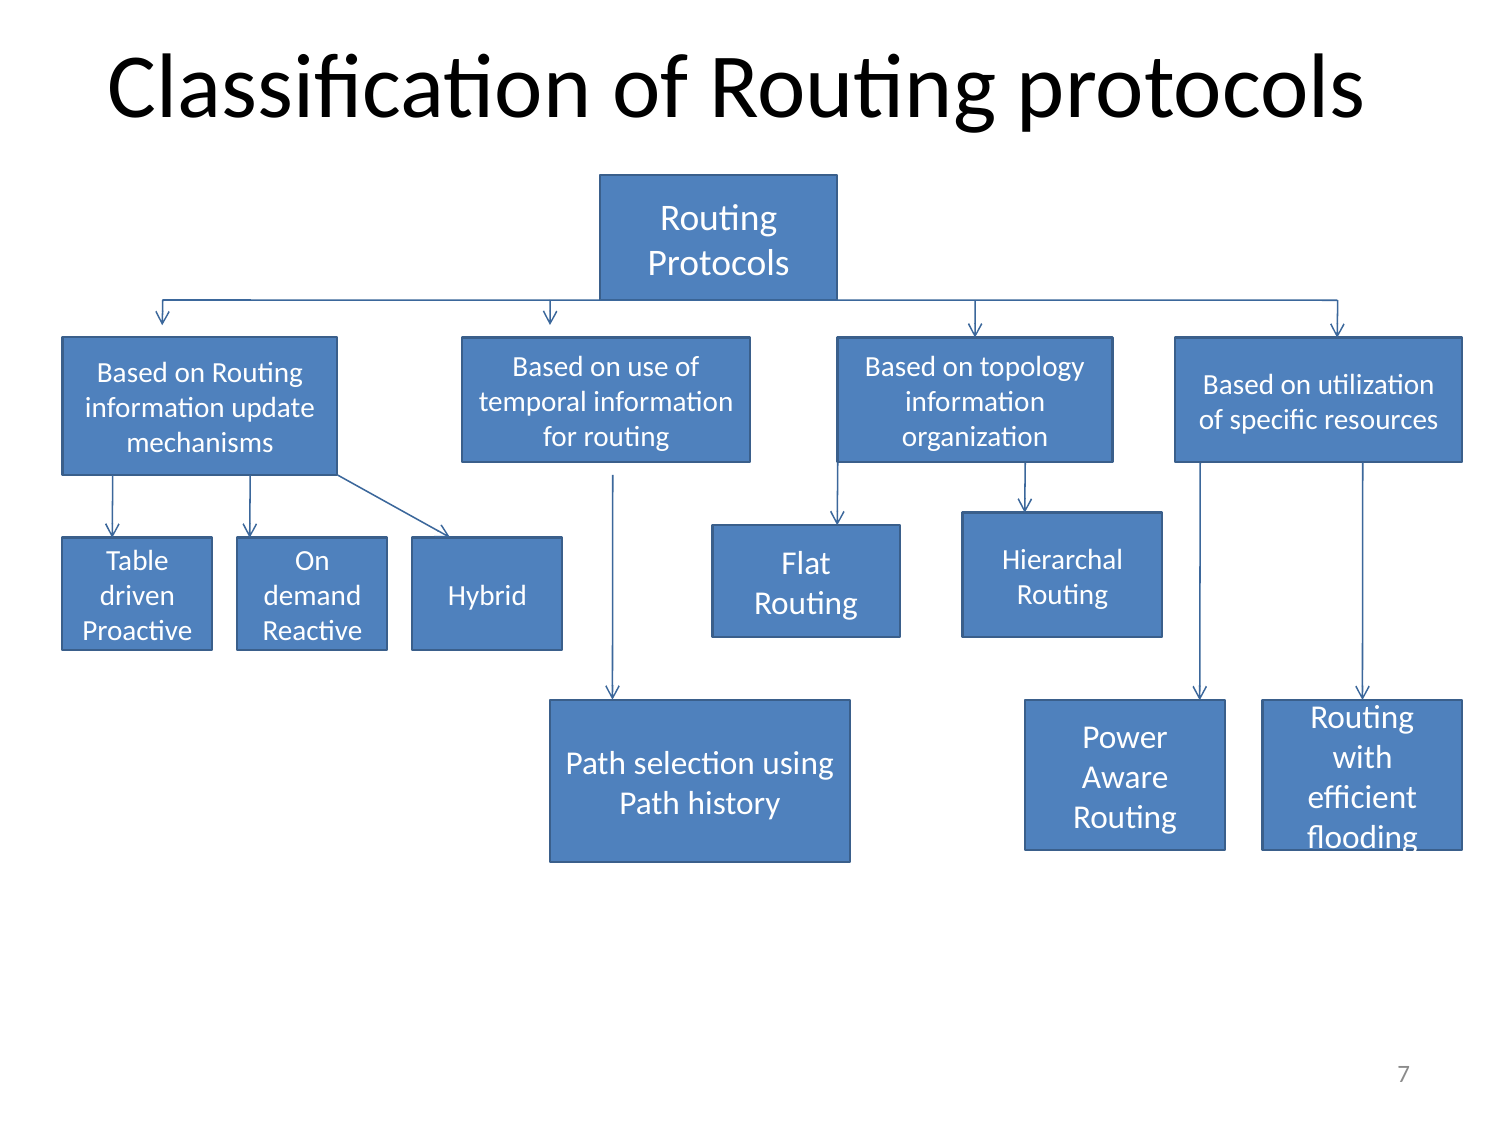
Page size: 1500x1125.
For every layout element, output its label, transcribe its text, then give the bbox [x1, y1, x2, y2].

text_box Based on utilization of specific resources [1174, 336, 1463, 463]
text_box Table driven Proactive [61, 536, 213, 651]
text_box Based on Routing information update mechanisms [61, 336, 338, 476]
text_box Routing with efficient flooding [1261, 699, 1463, 851]
text_box Power Aware Routing [1024, 699, 1226, 851]
text_box On demand Reactive [236, 536, 388, 651]
text_box Based on topology information organization [836, 336, 1114, 463]
text_box Based on use of temporal information for routing [461, 336, 751, 463]
title Classification of Routing protocols [62, 0, 1413, 175]
text_box Hierarchal Routing [961, 511, 1163, 638]
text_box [337, 474, 451, 538]
text_box Routing Protocols [599, 174, 838, 298]
slide_number 7 [1074, 1042, 1425, 1103]
text_box Path selection using Path history [549, 699, 851, 863]
text_box Flat Routing [711, 524, 901, 638]
text_box Hybrid [411, 536, 563, 651]
